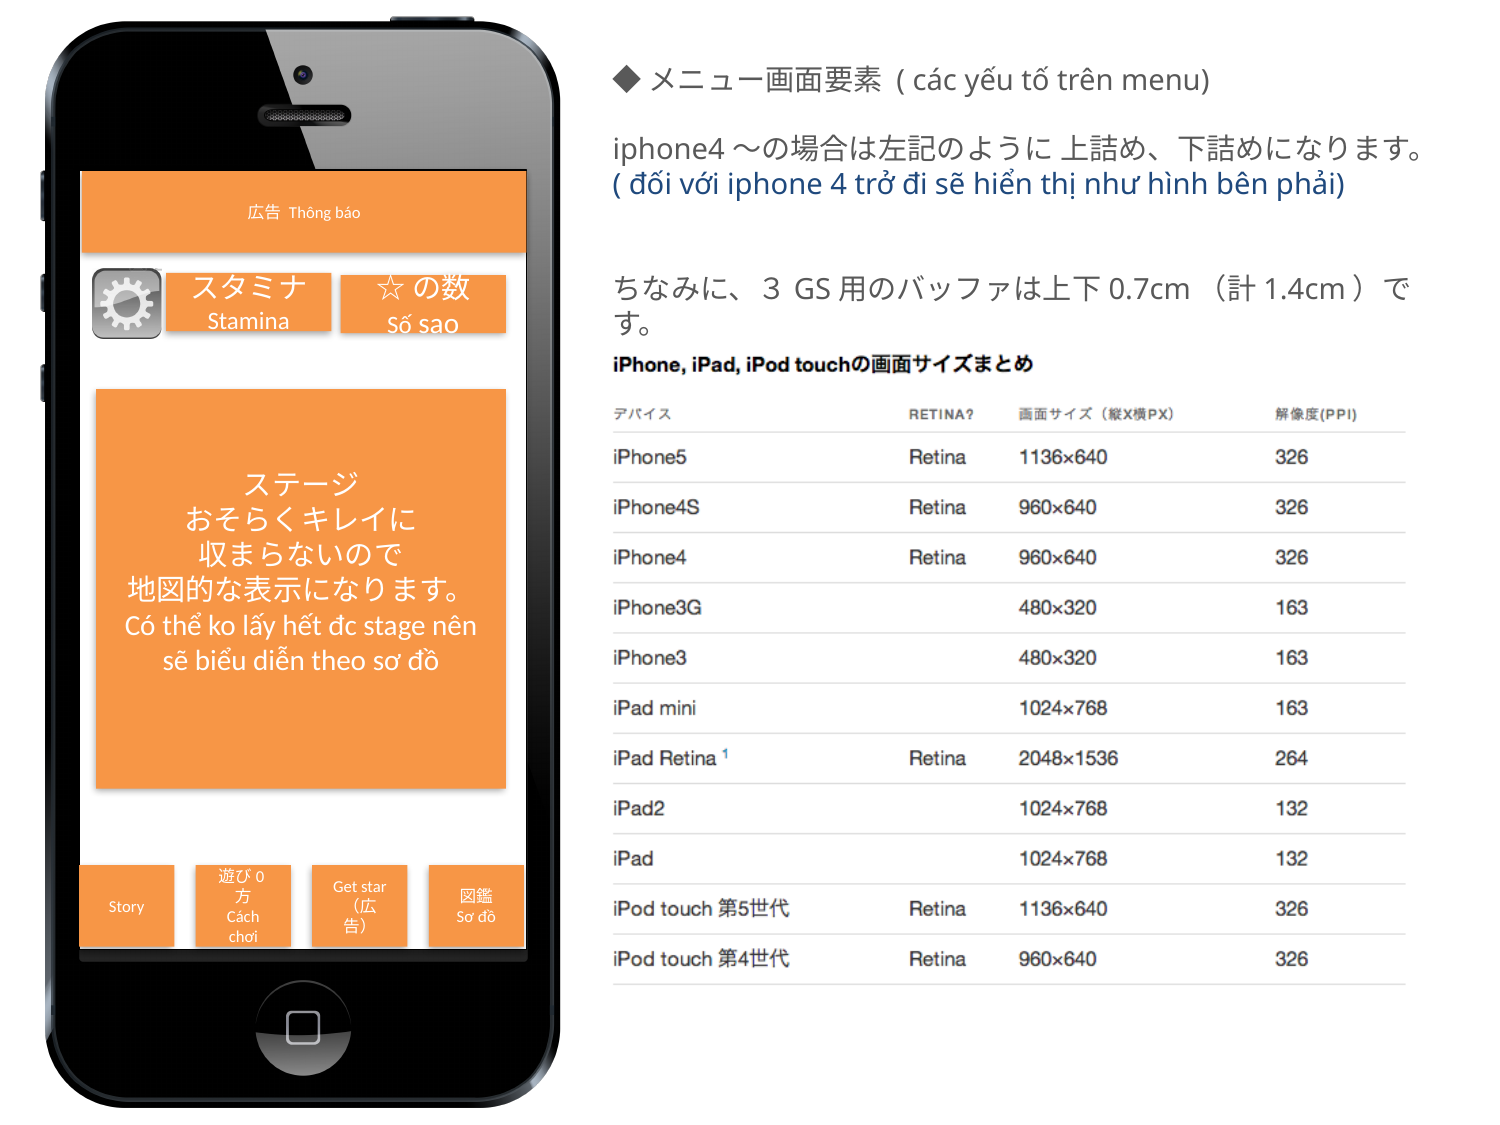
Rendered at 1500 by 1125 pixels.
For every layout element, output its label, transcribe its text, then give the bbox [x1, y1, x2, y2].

text_box ◆メニュー画面要素 ( các yếu tố trên menu) iphone4〜の場合は左記のように 上詰め、下詰めになります。 ( đối với iphone 4 trở đi sẽ hiển thị như hình bên phải) ちなみに、３GS用のバッファは上下0.7cm（計1.4cm）です。 Với buffer của 3GS là trên dưới 0.7( tổng 1.4cm) [604, 53, 1446, 628]
picture [1, 0, 1419, 1125]
